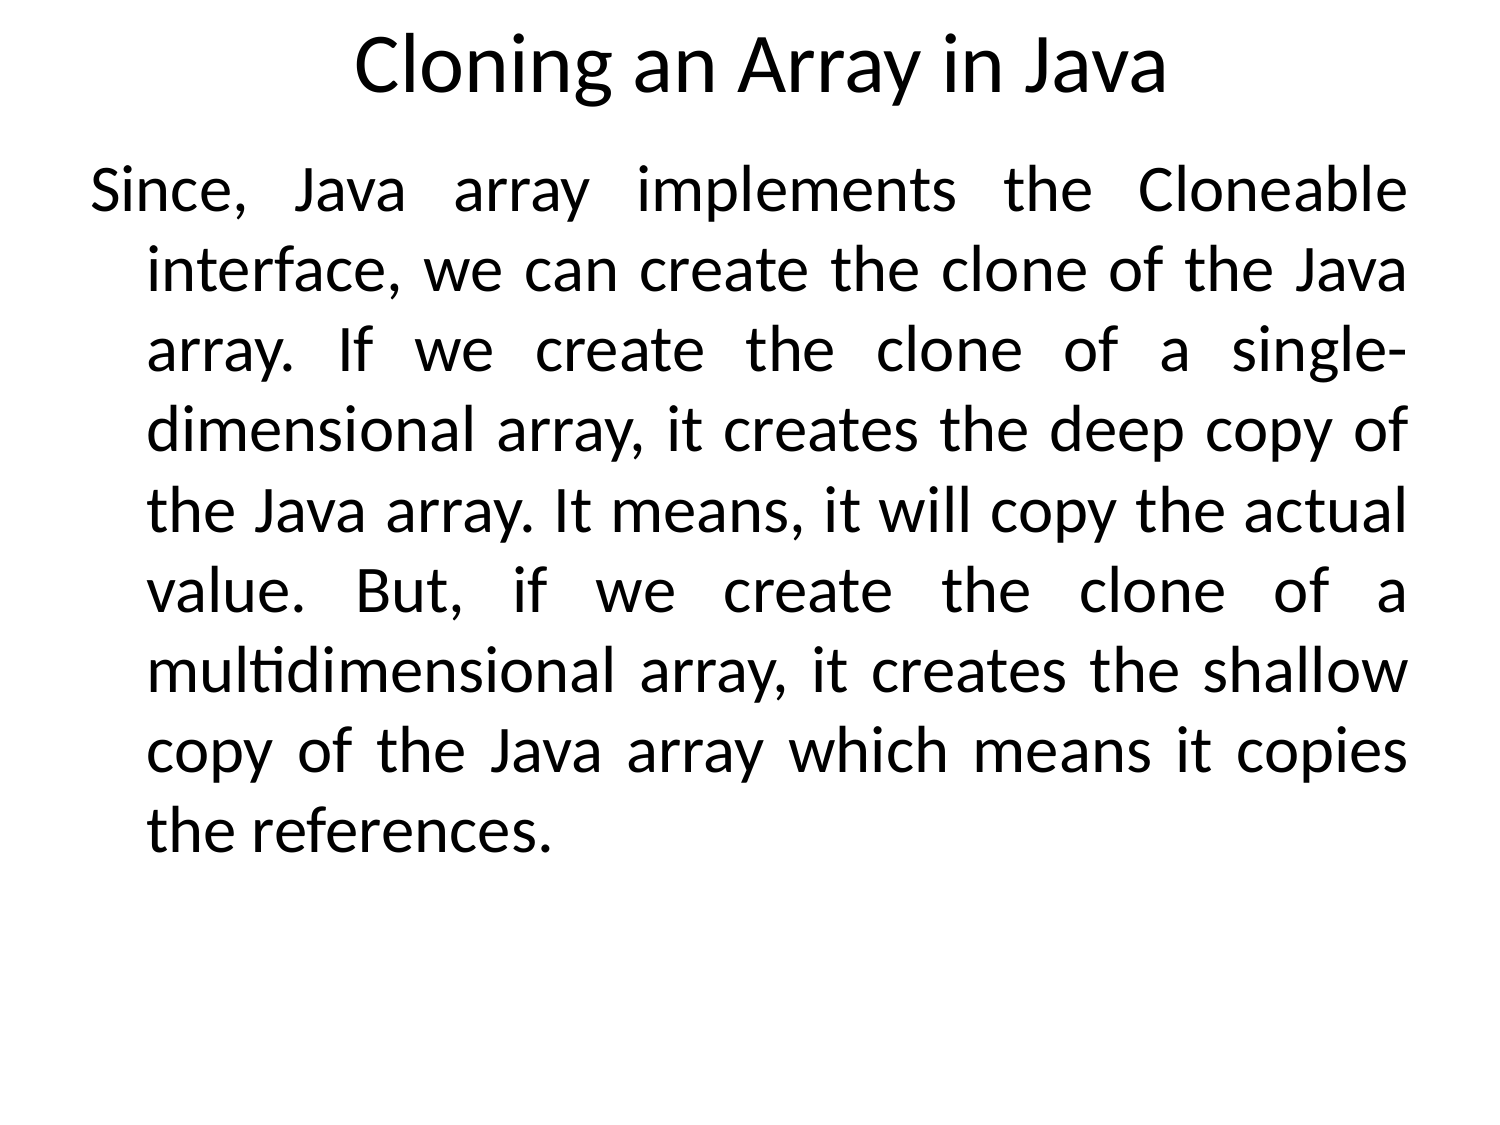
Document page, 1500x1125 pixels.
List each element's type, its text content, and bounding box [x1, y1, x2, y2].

list Since, Java array implements the Cloneable interface, we can create the clone of the Java array. If we create the clone of a single-dimensional array, it creates the deep copy of the Java array. It means, it will copy the actual value. But, if we create the clone of a multidimensional array, it creates the shallow copy of the Java array which means it copies the references. [75, 137, 1425, 1005]
title Cloning an Array in Java [87, 0, 1438, 118]
